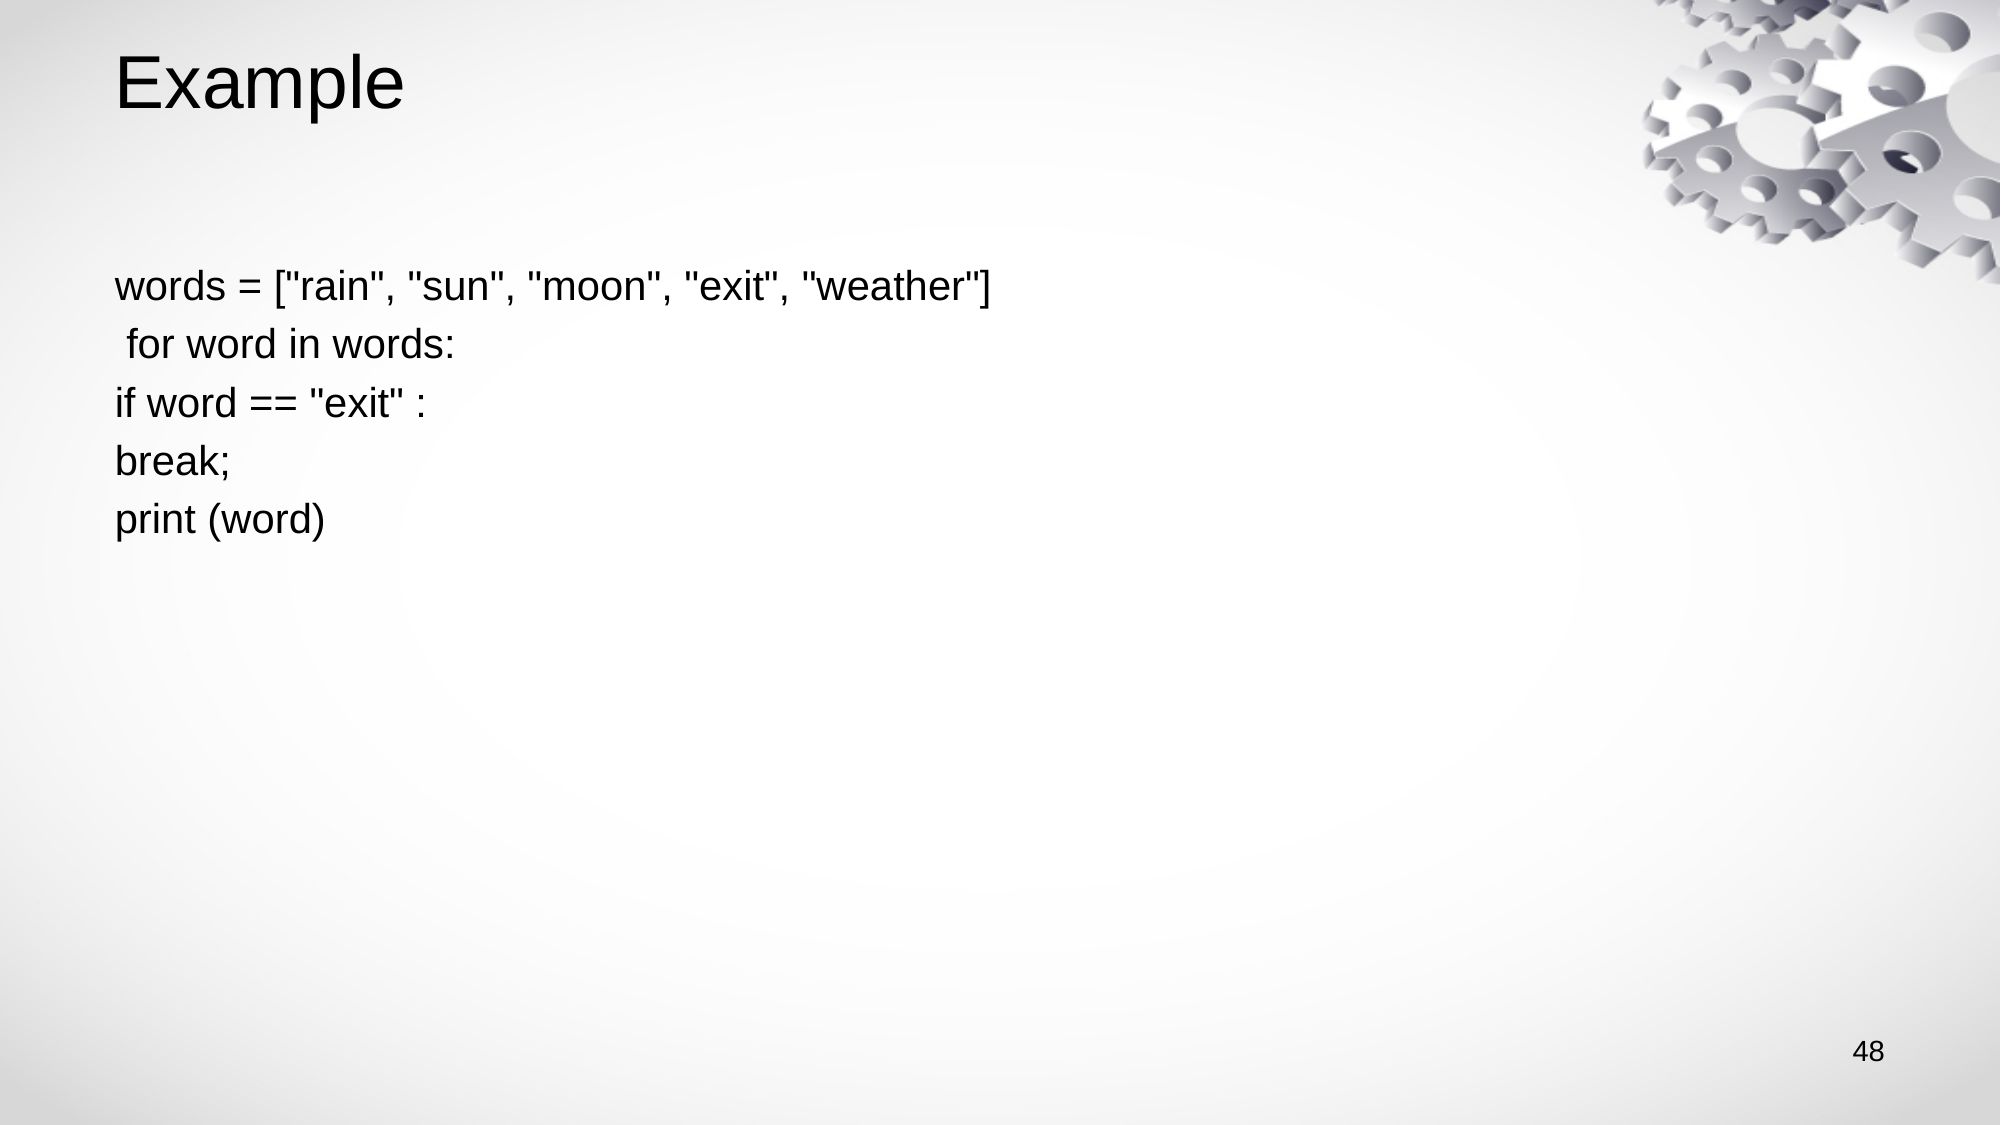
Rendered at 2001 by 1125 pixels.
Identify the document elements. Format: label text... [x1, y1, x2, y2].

picture [0, 0, 2000, 1125]
title Example [99, 30, 1901, 127]
list words = ["rain", "sun", "moon", "exit", "weather"] for word in words: if word == "exit" : break; print (word) [99, 192, 1901, 1006]
slide_number 48 [1433, 1024, 1900, 1103]
